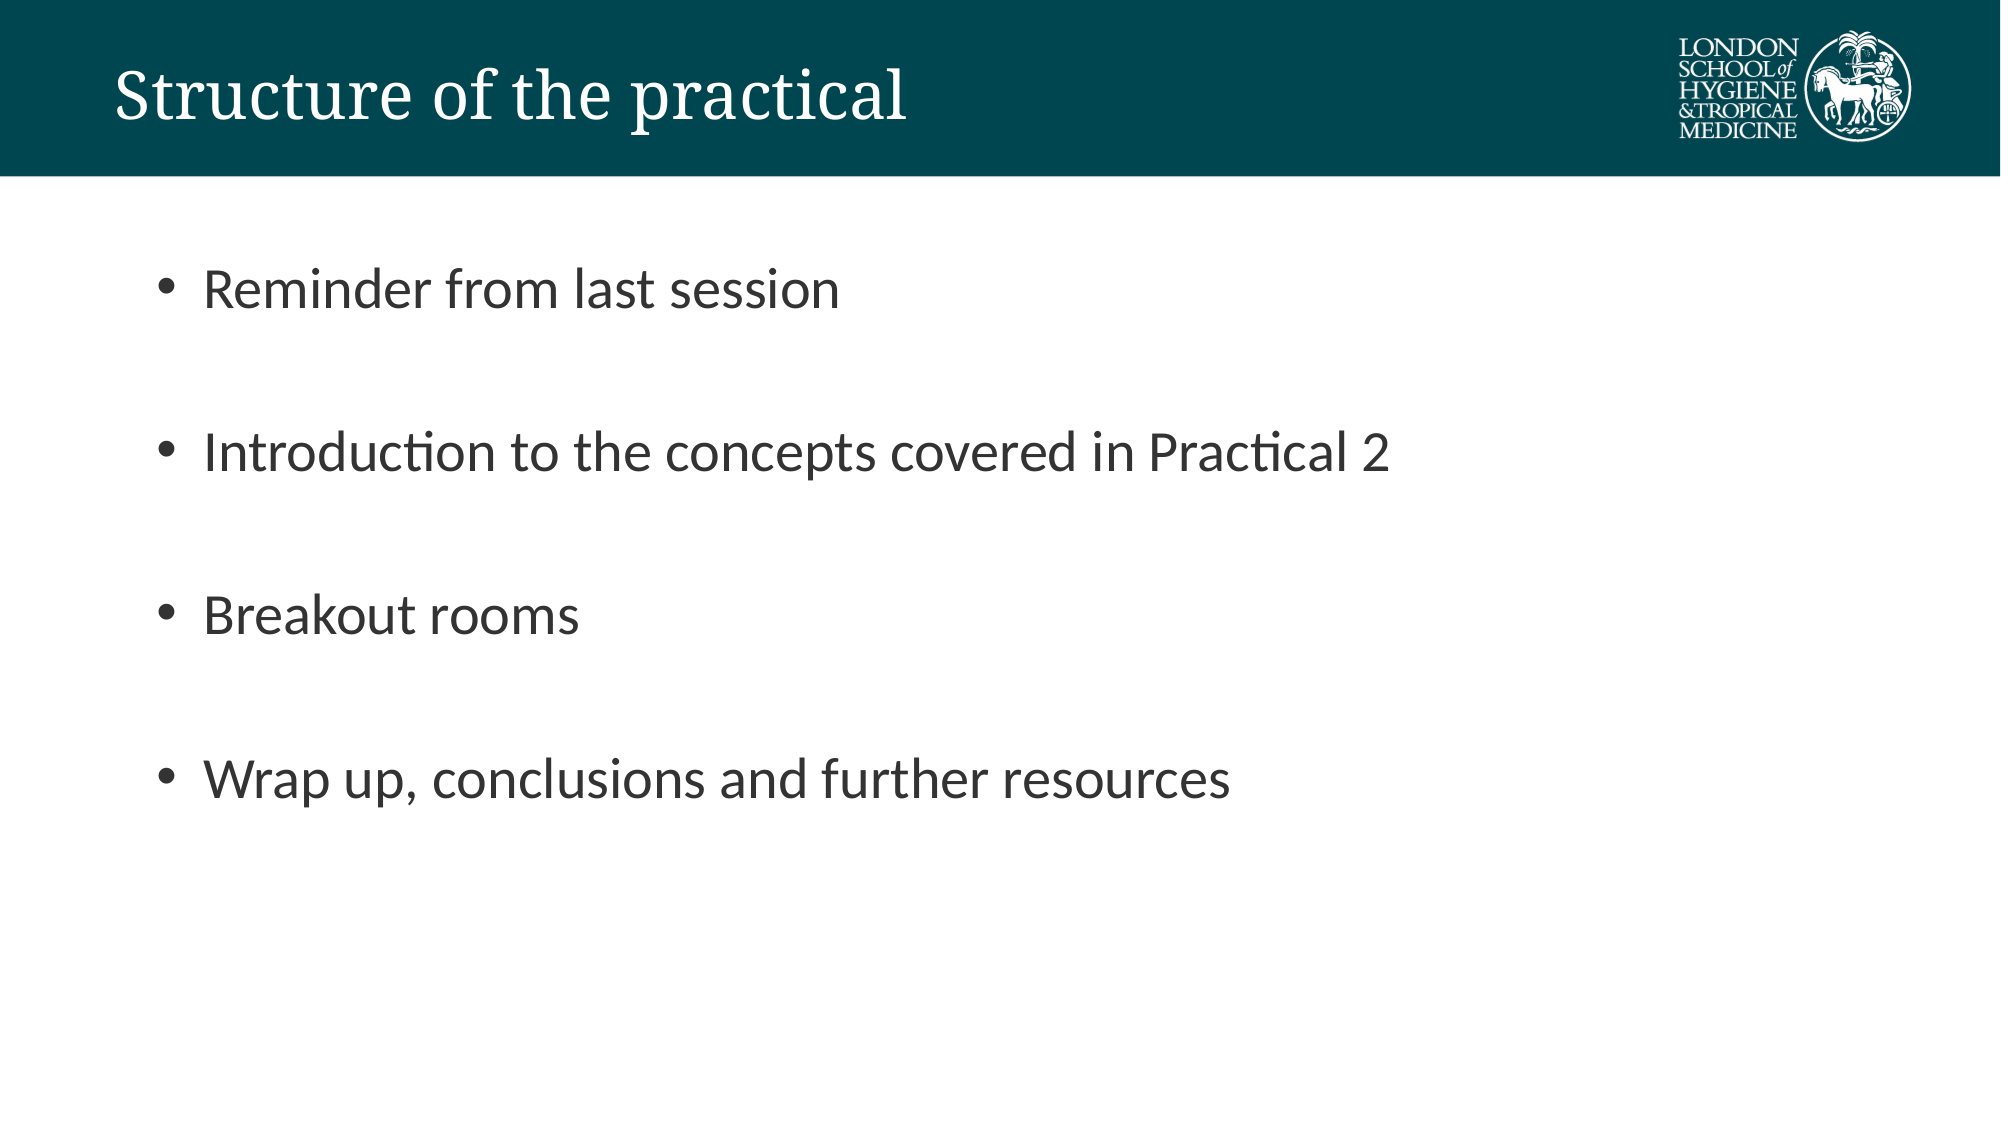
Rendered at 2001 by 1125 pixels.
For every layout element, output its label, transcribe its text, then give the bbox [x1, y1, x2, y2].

list Reminder from last session Introduction to the concepts covered in Practical 2 Breakout rooms Wrap up, conclusions and further resources [99, 242, 1900, 1034]
picture [0, 0, 2001, 1125]
title Structure of the practical [99, 45, 1656, 148]
